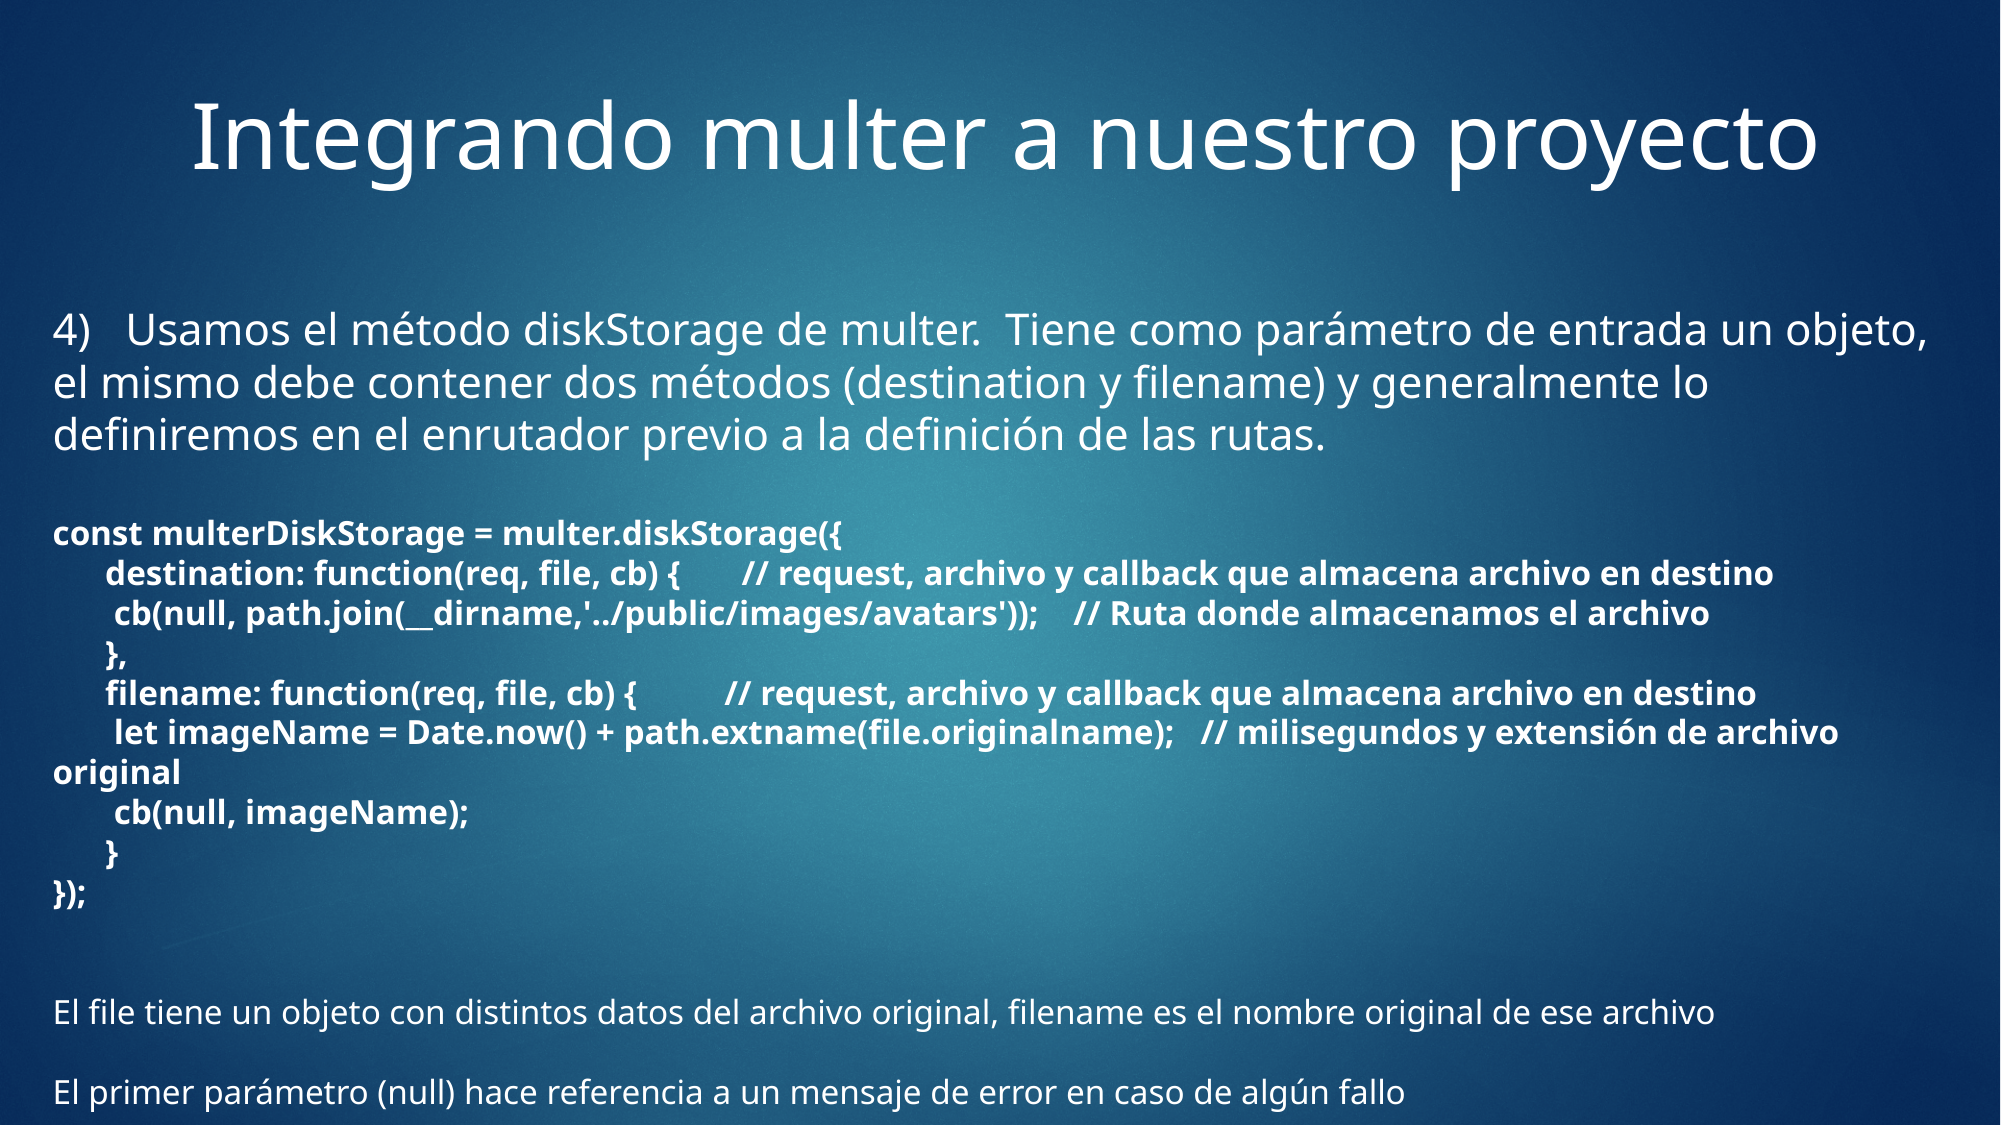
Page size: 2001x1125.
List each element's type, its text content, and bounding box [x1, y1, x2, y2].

text_box 4) Usamos el método diskStorage de multer. Tiene como parámetro de entrada un objeto, el mismo debe contener dos métodos (destination y filename) y generalmente lo definiremos en el enrutador previo a la definición de las rutas. const multerDiskStorage = multer.diskStorage({ destination: function(req, file, cb) { // request, archivo y callback que almacena archivo en destino cb(null, path.join(__dirname,'../public/images/avatars')); // Ruta donde almacenamos el archivo }, filename: function(req, file, cb) { // request, archivo y callback que almacena archivo en destino let imageName = Date.now() + path.extname(file.originalname); // milisegundos y extensión de archivo original cb(null, imageName); } }); El file tiene un objeto con distintos datos del archivo original, filename es el nombre original de ese archivo El primer parámetro (null) hace referencia a un mensaje de error en caso de algún fallo [37, 294, 1976, 1125]
text_box Integrando multer a nuestro proyecto [13, 70, 2000, 195]
